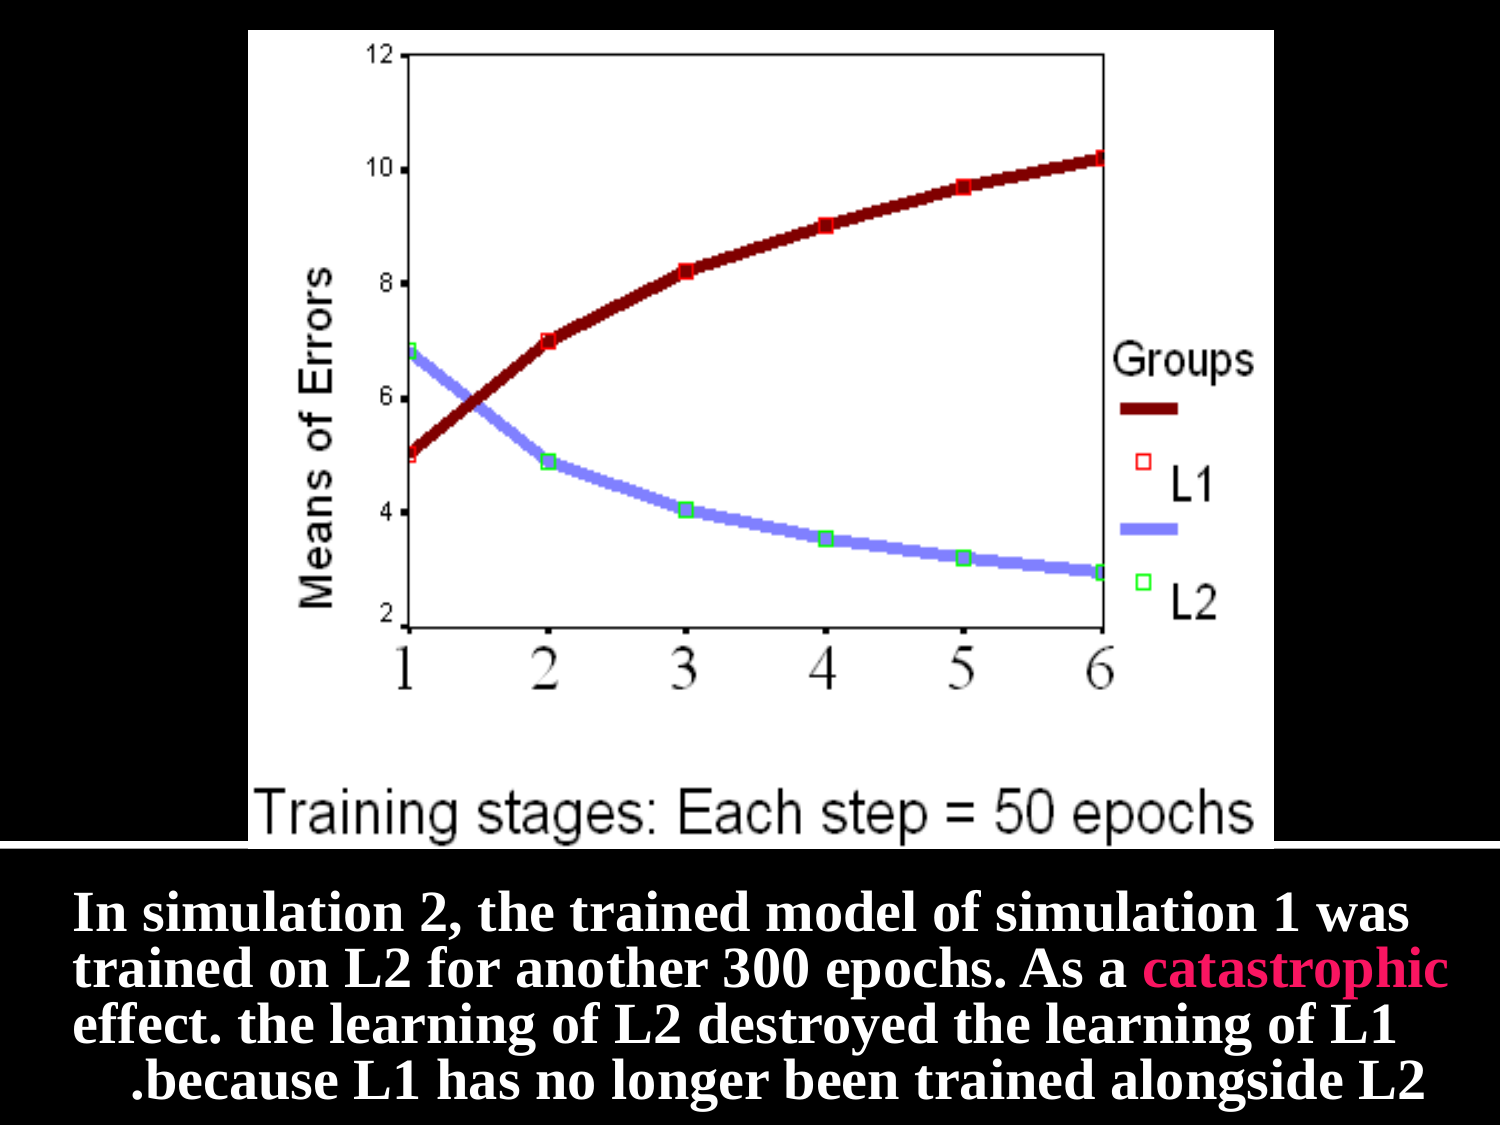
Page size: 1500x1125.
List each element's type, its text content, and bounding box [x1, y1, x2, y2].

subtitle In simulation 2, the trained model of simulation 1 was trained on L2 for another 300 epochs. As a catastrophic effect. the learning of L2 destroyed the learning of L1 because L1 has no longer been trained alongside L2. [53, 855, 1500, 1111]
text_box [248, 30, 1274, 849]
